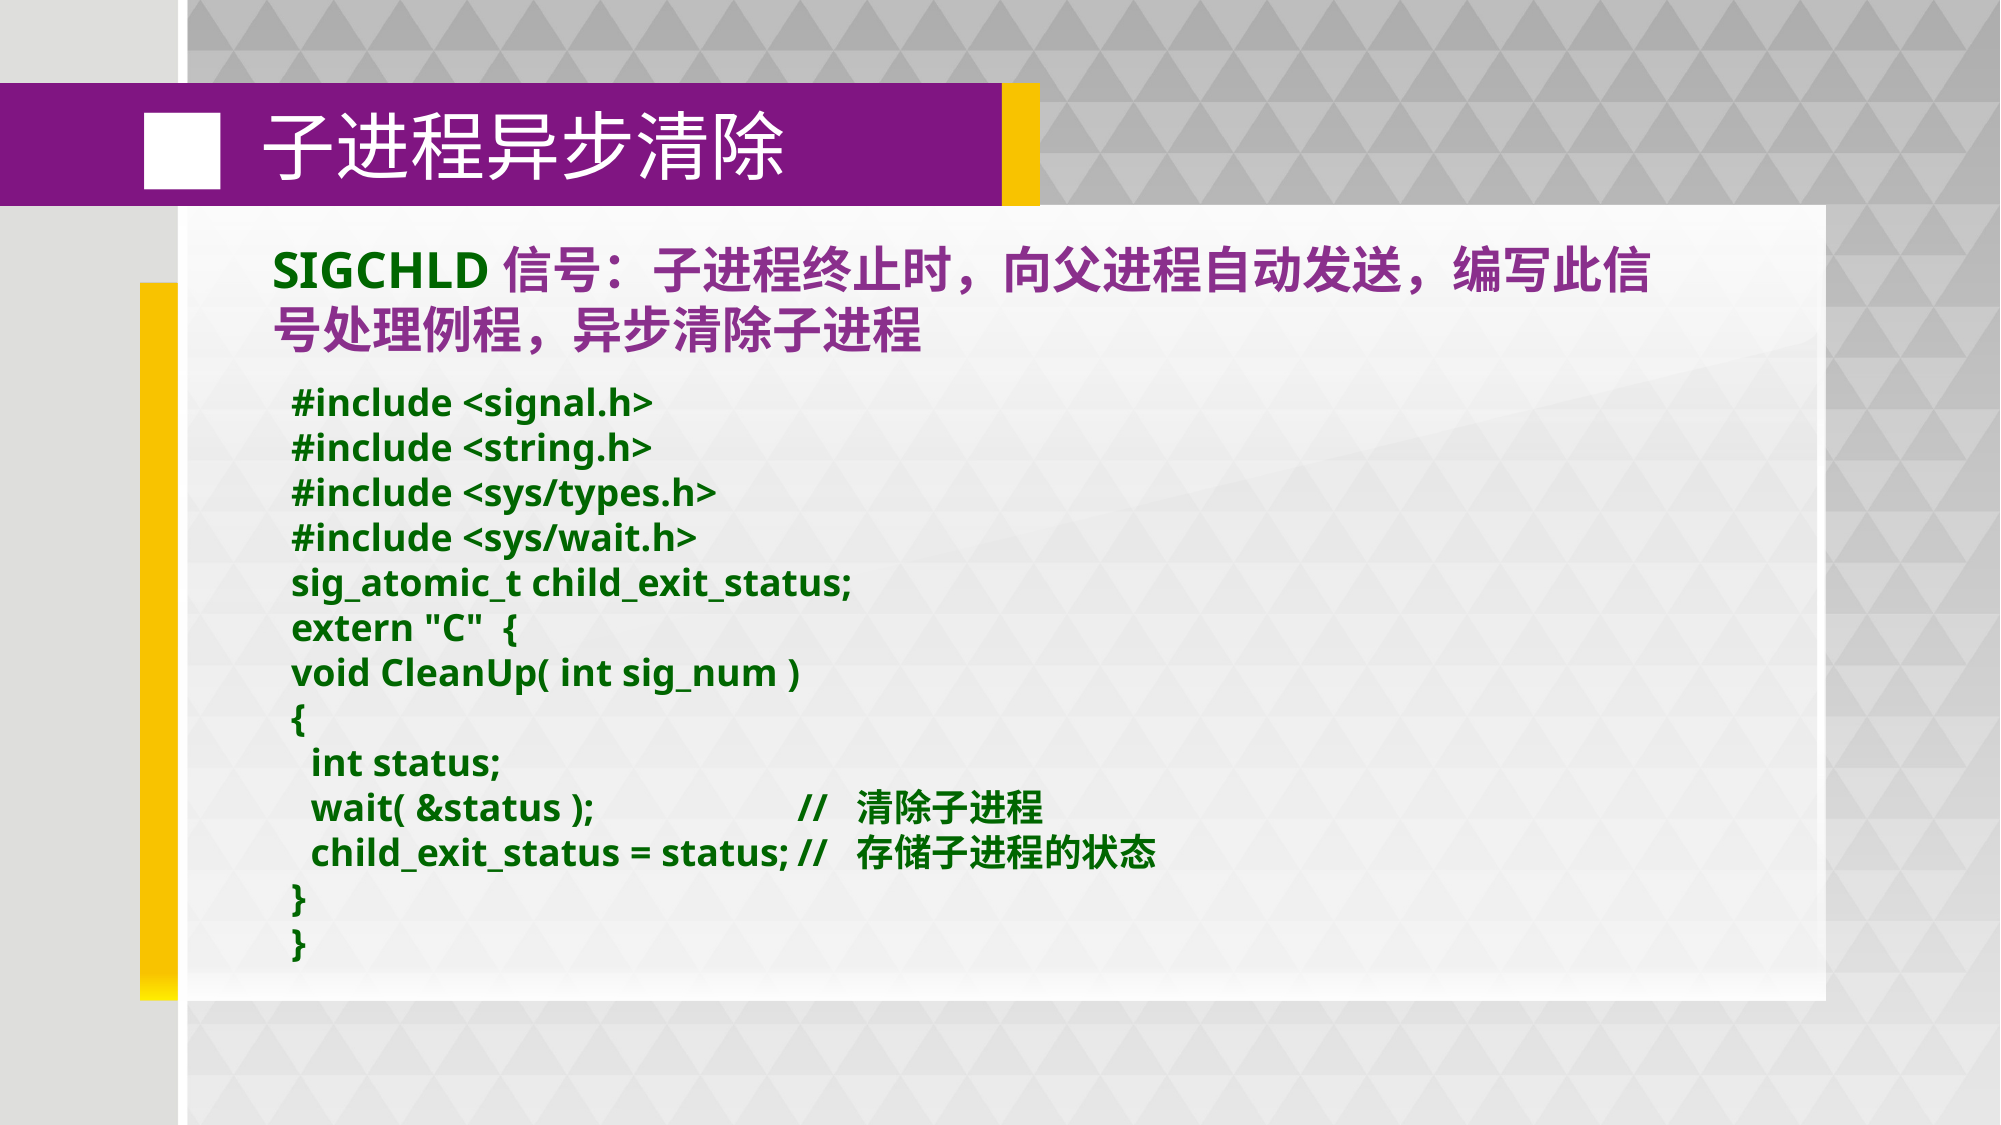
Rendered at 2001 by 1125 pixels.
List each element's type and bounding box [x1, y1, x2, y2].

text_box [120, 69, 803, 206]
picture [0, 0, 2000, 1125]
